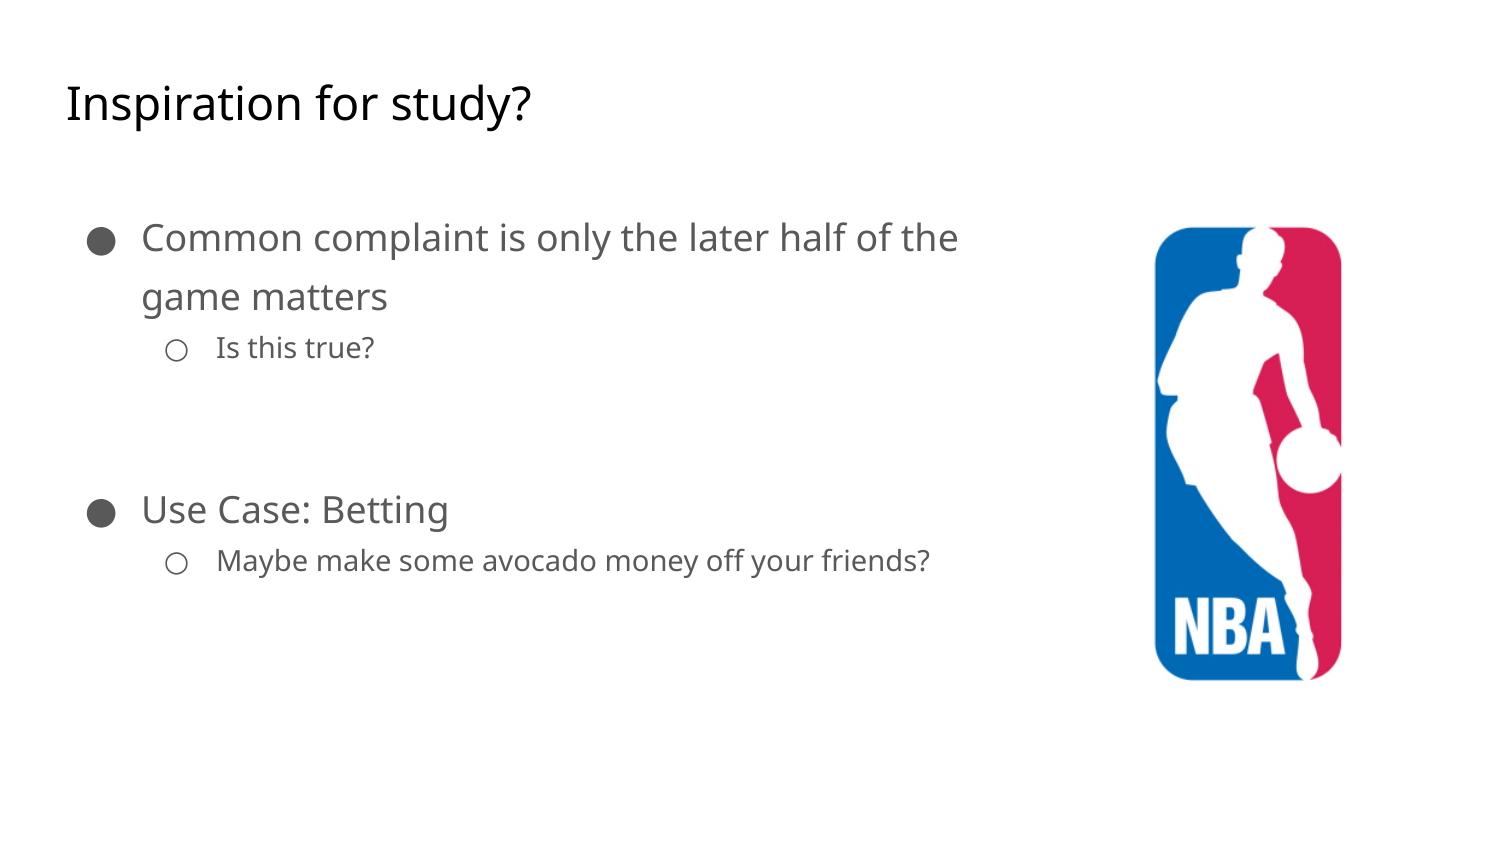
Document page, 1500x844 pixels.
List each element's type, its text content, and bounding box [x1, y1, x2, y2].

list Common complaint is only the later half of the game matters Is this true? Use Case: Betting Maybe make some avocado money off your friends? [51, 189, 1004, 750]
picture [1057, 216, 1467, 693]
title Inspiration for study? [51, 55, 1449, 150]
